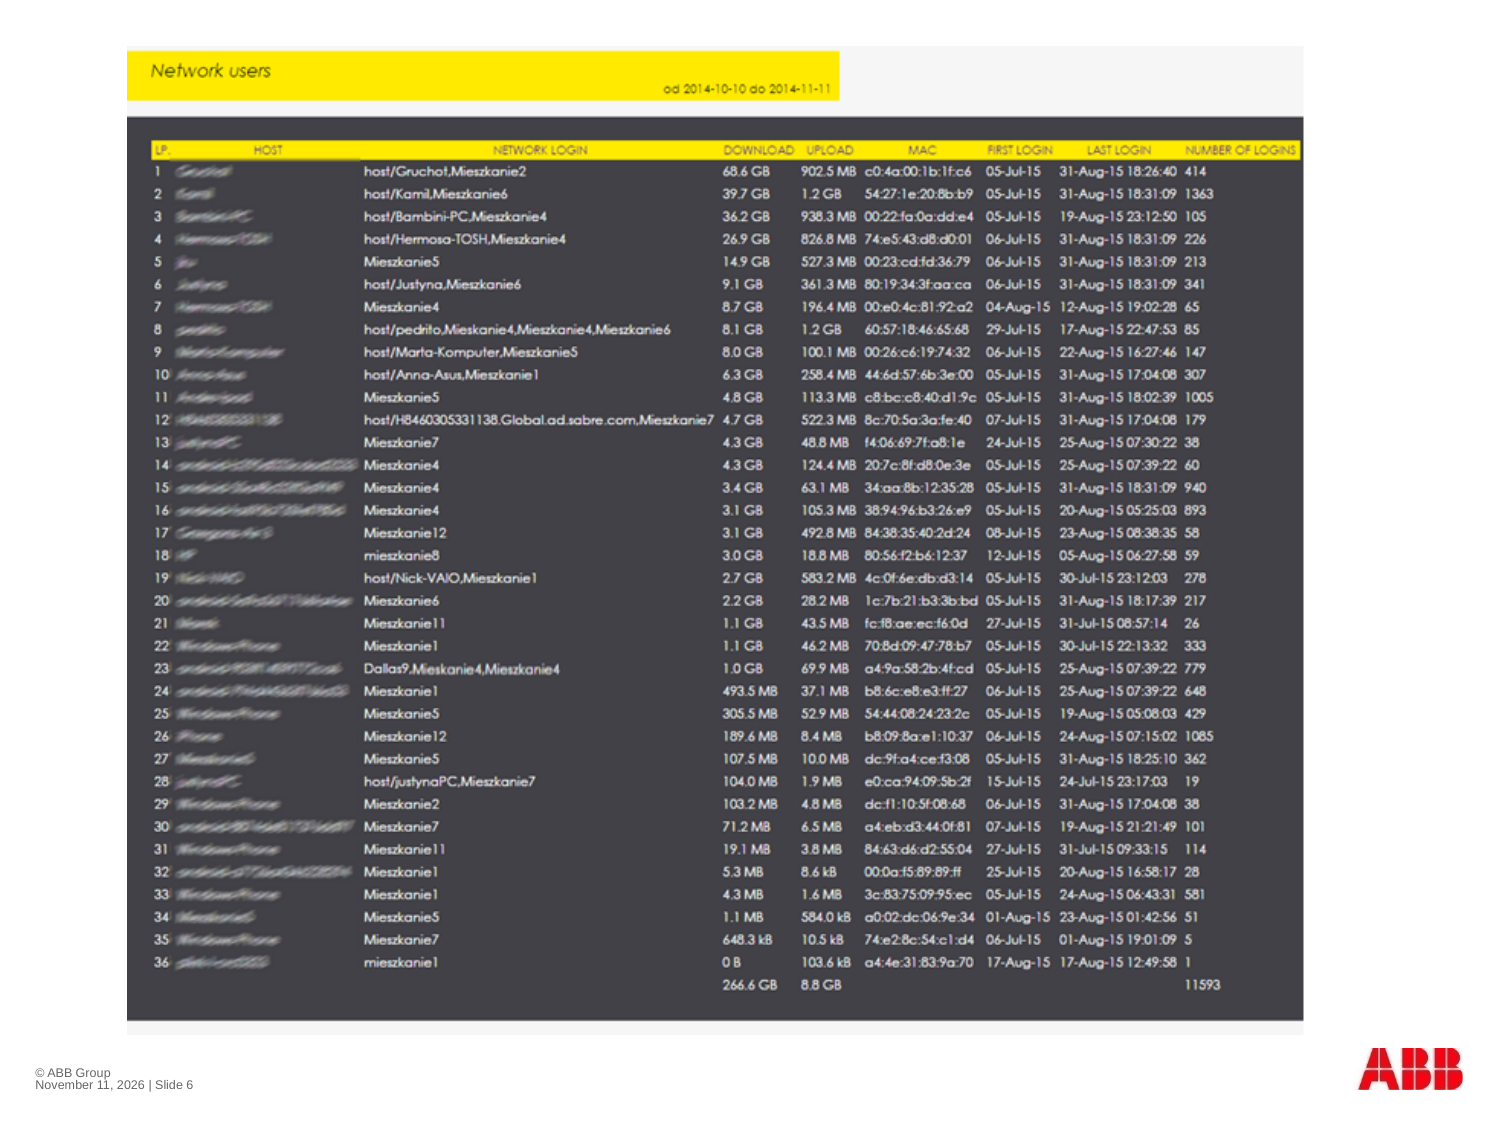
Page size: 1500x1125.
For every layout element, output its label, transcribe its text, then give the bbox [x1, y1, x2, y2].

footer © ABB Group September 23, 2015 | Slide 6 [35, 1016, 497, 1125]
picture [127, 46, 1349, 1035]
picture [1352, 1048, 1463, 1090]
